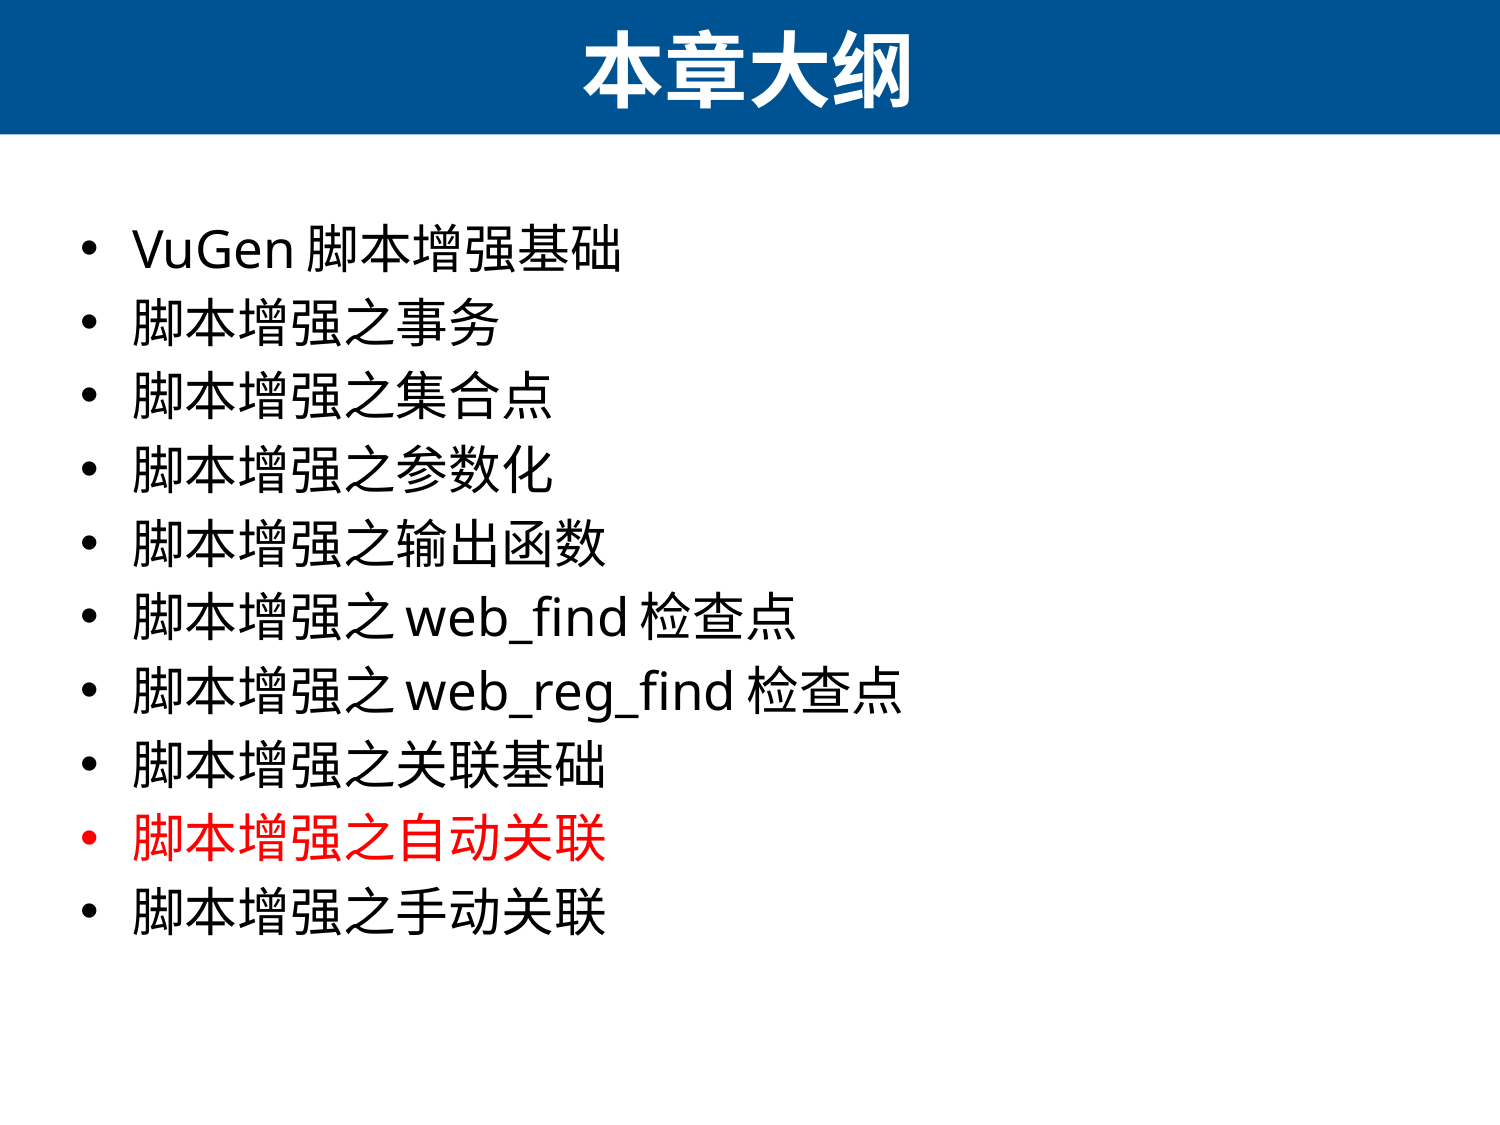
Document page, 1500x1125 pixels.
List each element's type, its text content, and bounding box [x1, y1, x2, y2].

title 本章大纲 [0, 0, 1500, 138]
list VuGen脚本增强基础 脚本增强之事务 脚本增强之集合点 脚本增强之参数化 脚本增强之输出函数 脚本增强之web_find检查点 脚本增强之web_reg_find检查点 脚本增强之关联基础 脚本增强之自动关联 脚本增强之手动关联 [64, 208, 1415, 951]
